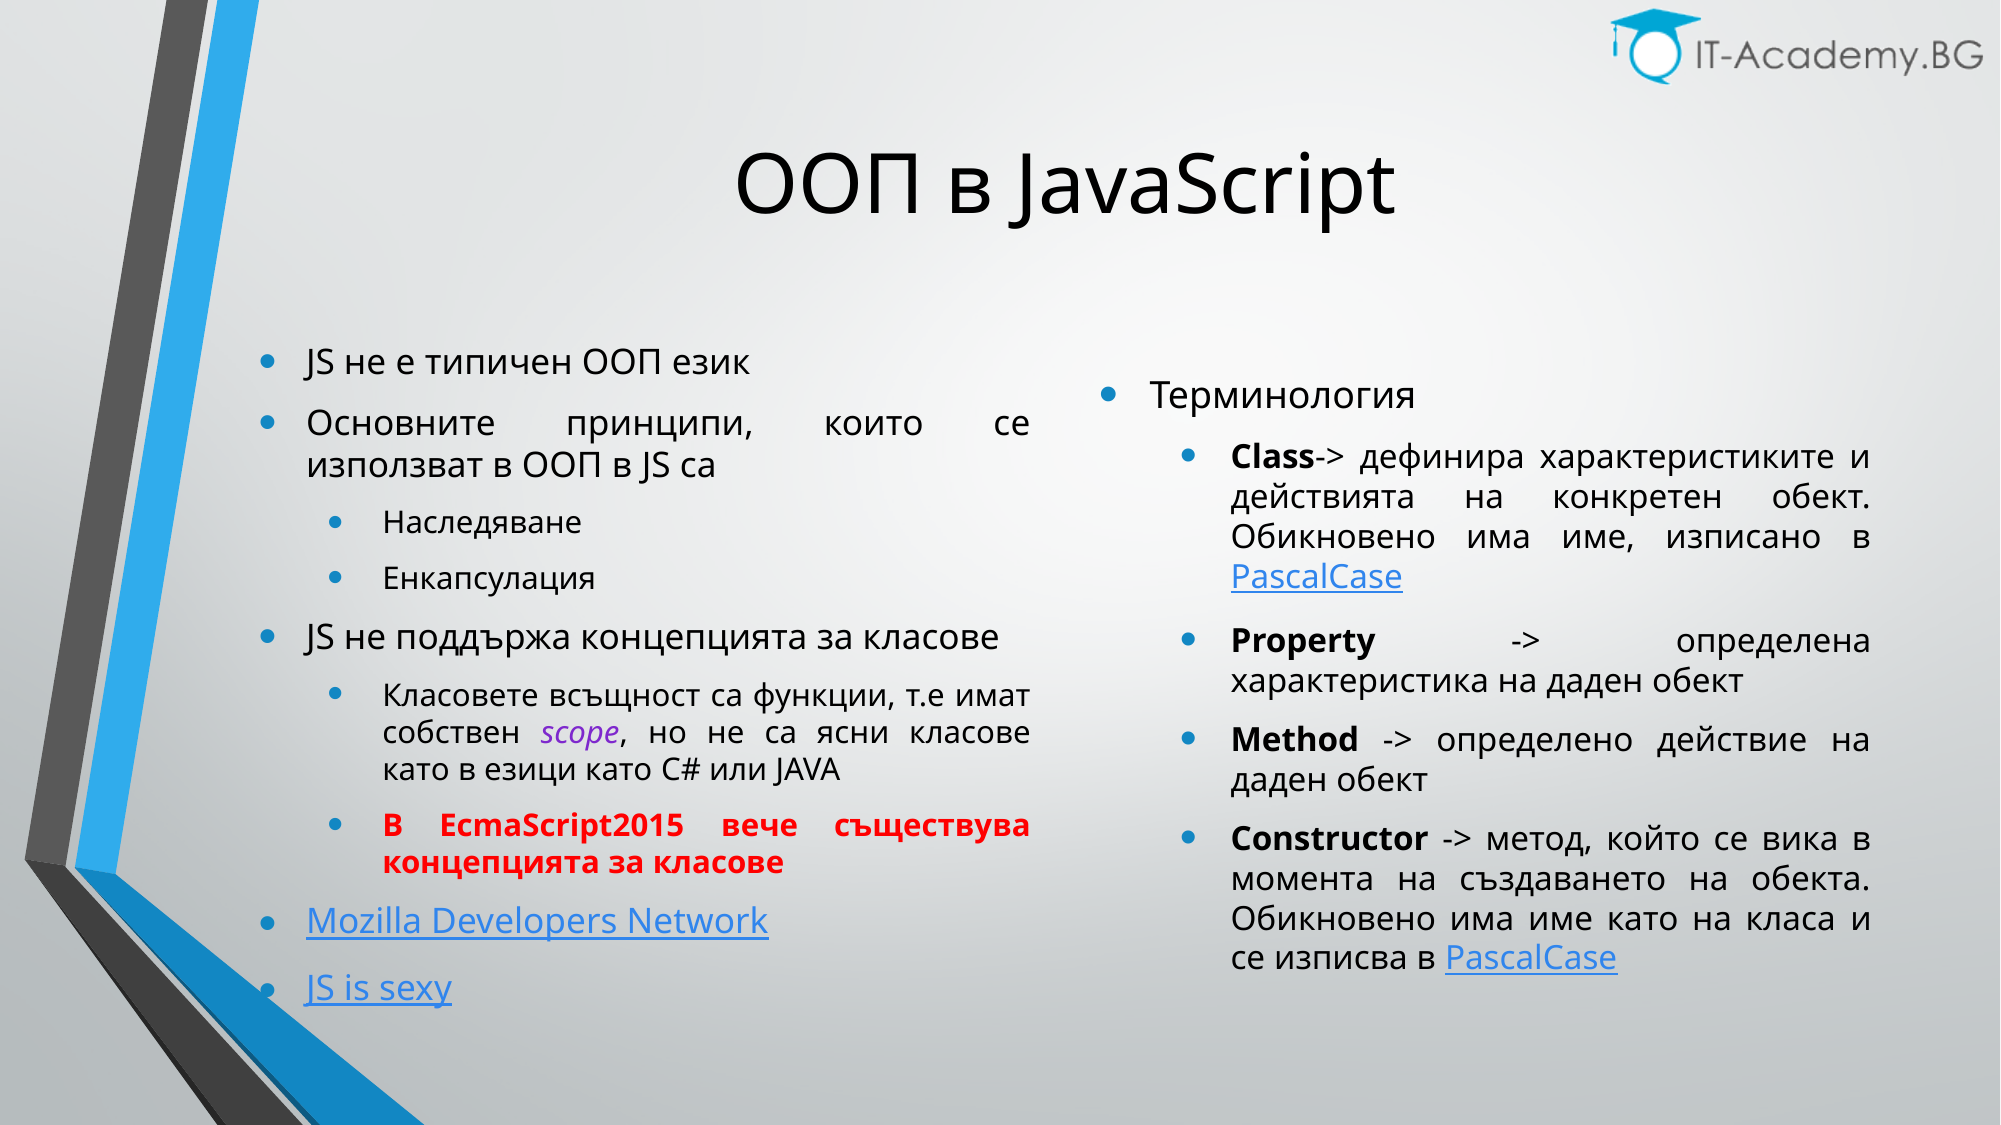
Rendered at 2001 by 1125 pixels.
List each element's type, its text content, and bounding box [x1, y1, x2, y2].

title ООП в JavaScript [243, 112, 1887, 247]
picture [1609, 7, 1985, 94]
list Терминология Class-> дефинира характеристиките и действията на конкретен обект. Обикновено има име, изписано в PascalCase Property -> определена характеристика на даден обект Method -> определено действие на даден обект Constructor -> метод, който се вика в момента на създаването на обекта. Обикновено има име като на класа и се изписва в PascalCase [1083, 331, 1887, 1022]
list JS не е типичен ООП език Основните принципи, които се използват в ООП в JS са Наследяване Енкапсулация JS не поддържа концепцията за класове Класовете всъщност са функции, т.е имат собствен scope, но не са ясни класове като в езици като C# или JAVA В EcmaScript2015 вече съществува концепцията за класове Mozilla Developers Network JS is sexy [243, 331, 1047, 1022]
